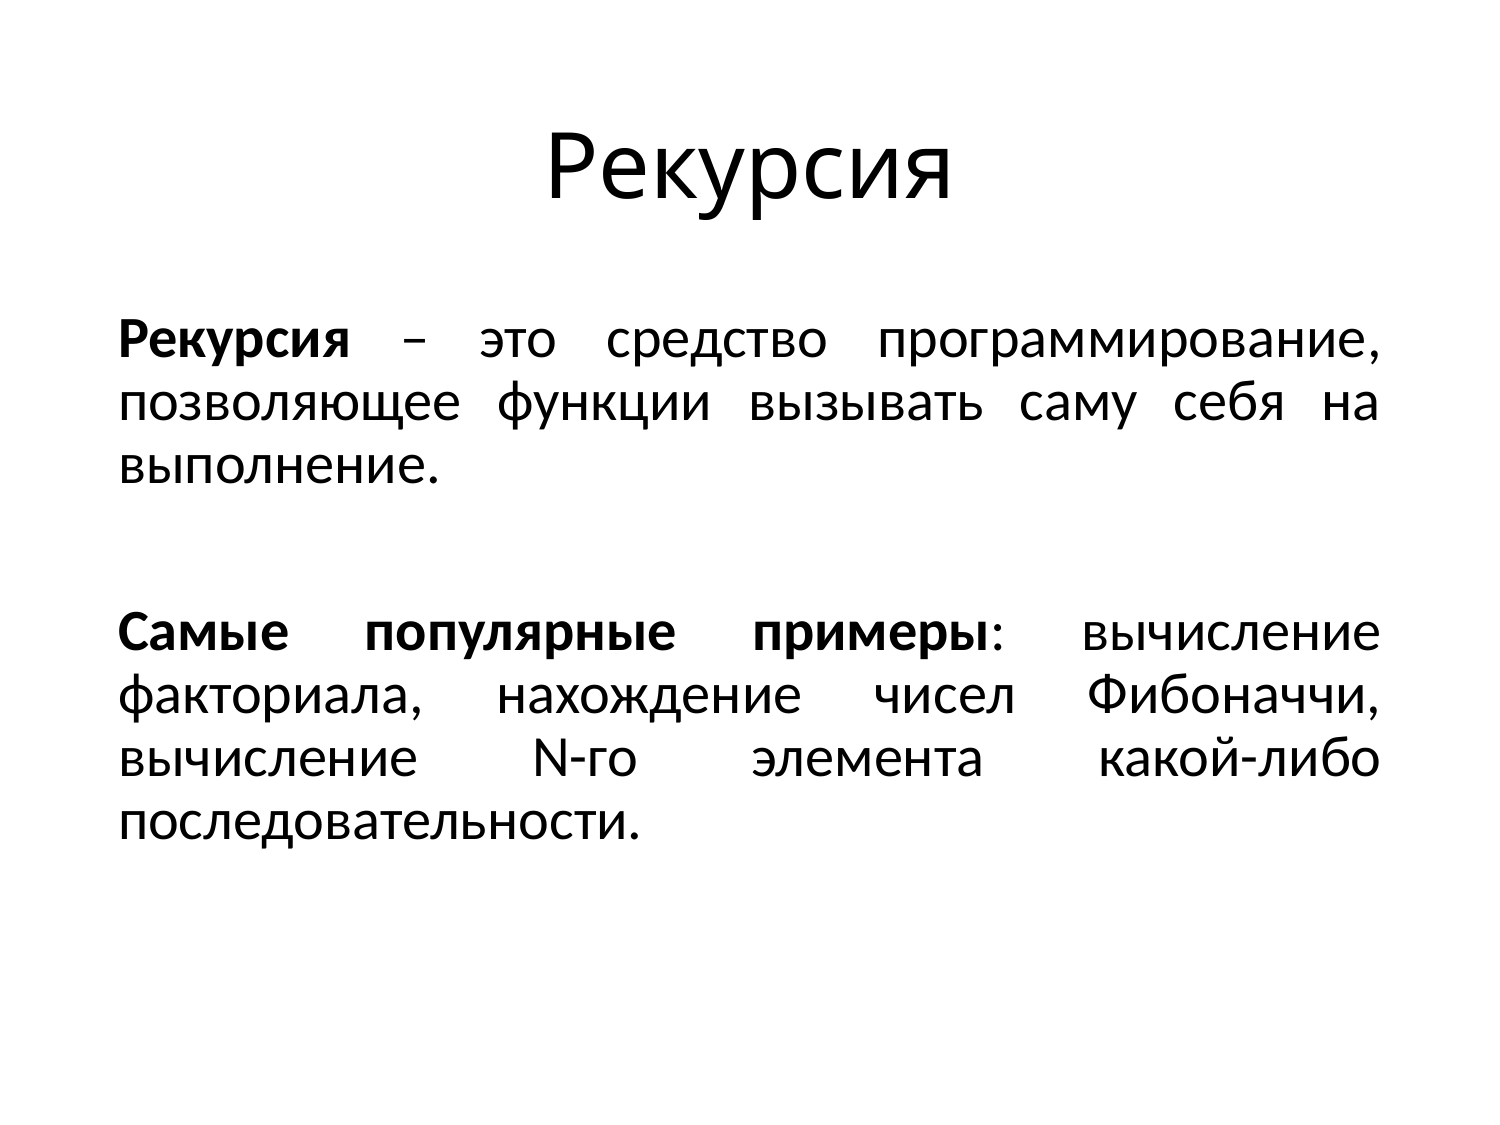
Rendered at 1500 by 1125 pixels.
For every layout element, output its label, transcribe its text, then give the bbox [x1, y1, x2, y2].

list Рекурсия – это средство программирование, позволяющее функции вызывать саму себя на выполнение. Самые популярные примеры: вычисление факториала, нахождение чисел Фибоначчи, вычисление N-го элемента какой-либо последовательности. [103, 299, 1397, 1014]
title Рекурсия [103, 59, 1397, 278]
